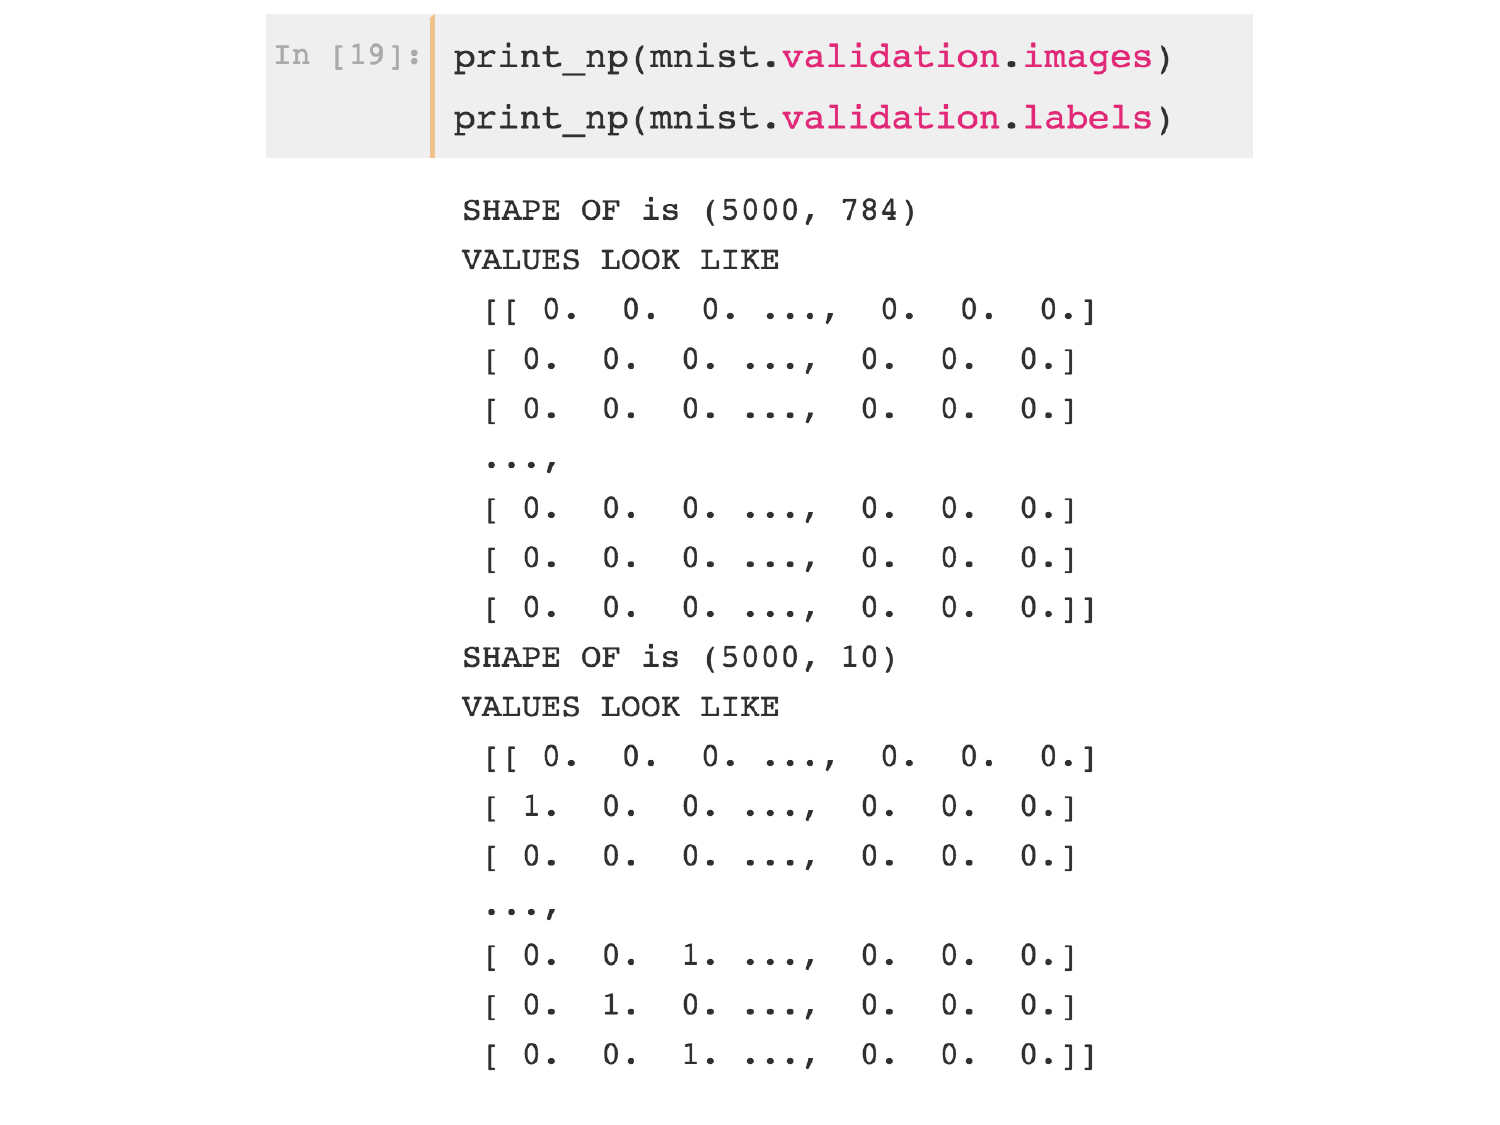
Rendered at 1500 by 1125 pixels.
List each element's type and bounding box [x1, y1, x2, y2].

picture [247, 0, 1253, 1125]
